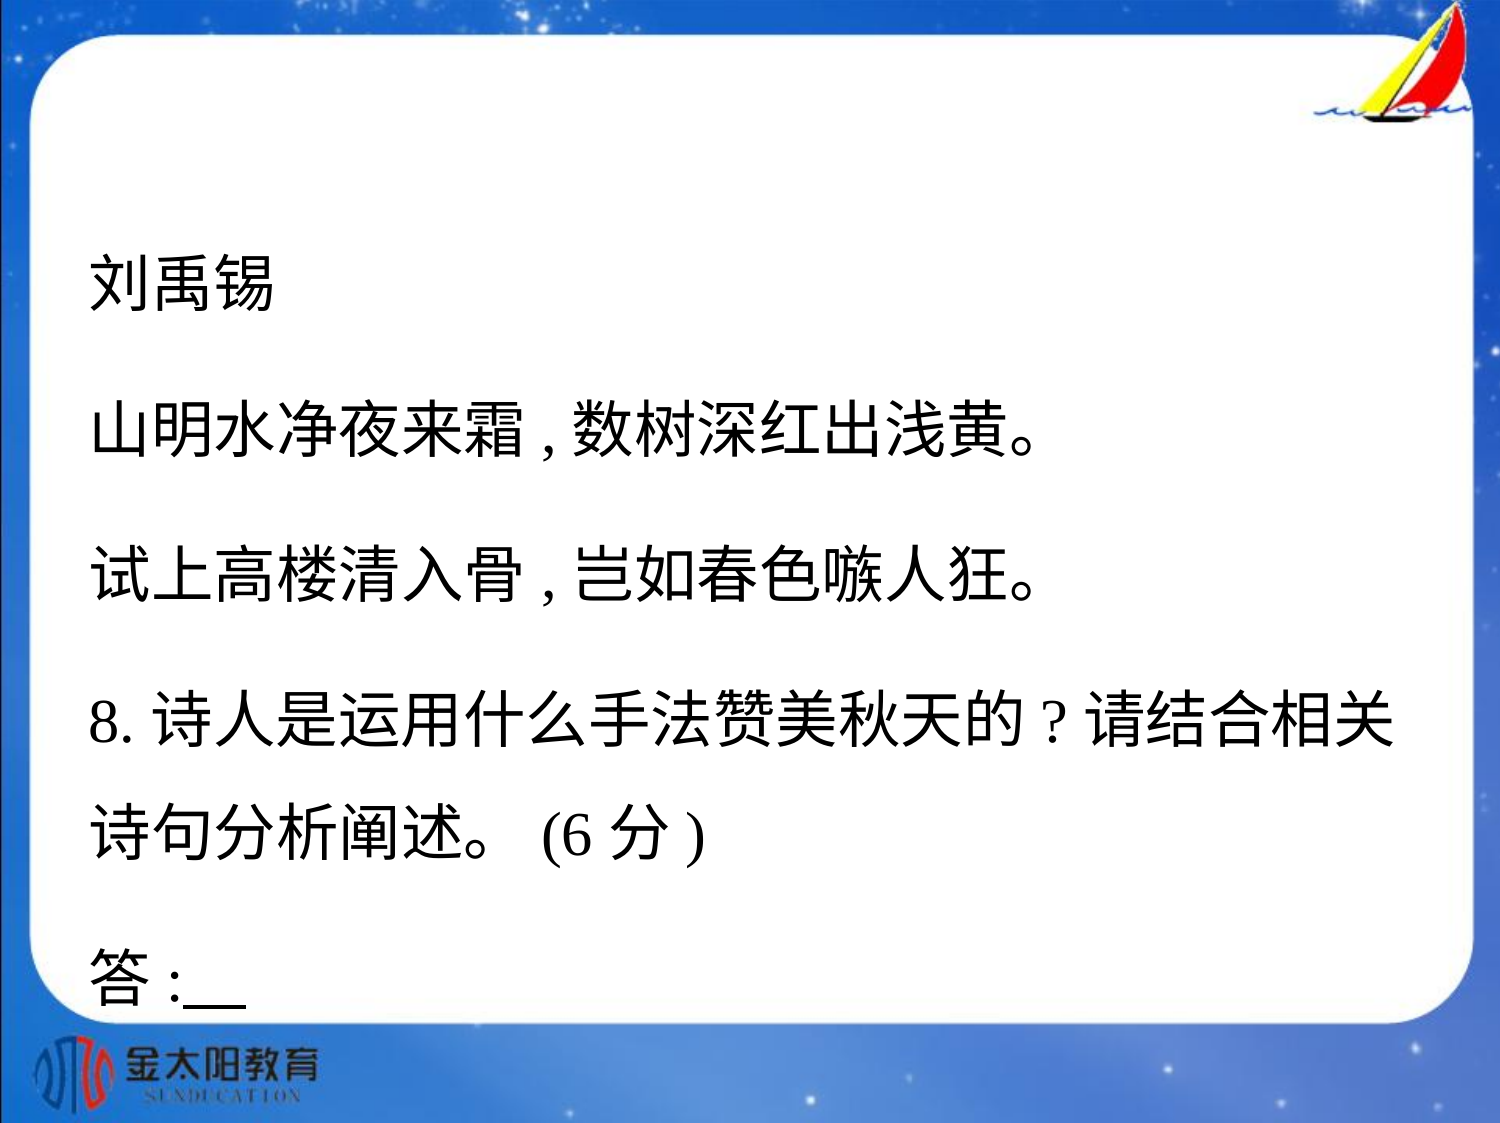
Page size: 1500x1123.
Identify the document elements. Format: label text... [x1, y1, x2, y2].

text_box 刘禹锡 [88, 206, 1453, 320]
text_box 试上高楼清入骨,岂如春色嗾人狂。 [88, 497, 1453, 610]
picture [0, 0, 1500, 1123]
text_box 答: [88, 901, 1453, 1015]
text_box 山明水净夜来霜,数树深红出浅黄。 [88, 351, 1453, 465]
text_box 8.诗人是运用什么手法赞美秋天的?请结合相关 诗句分析阐述。(6分) [88, 642, 1453, 868]
